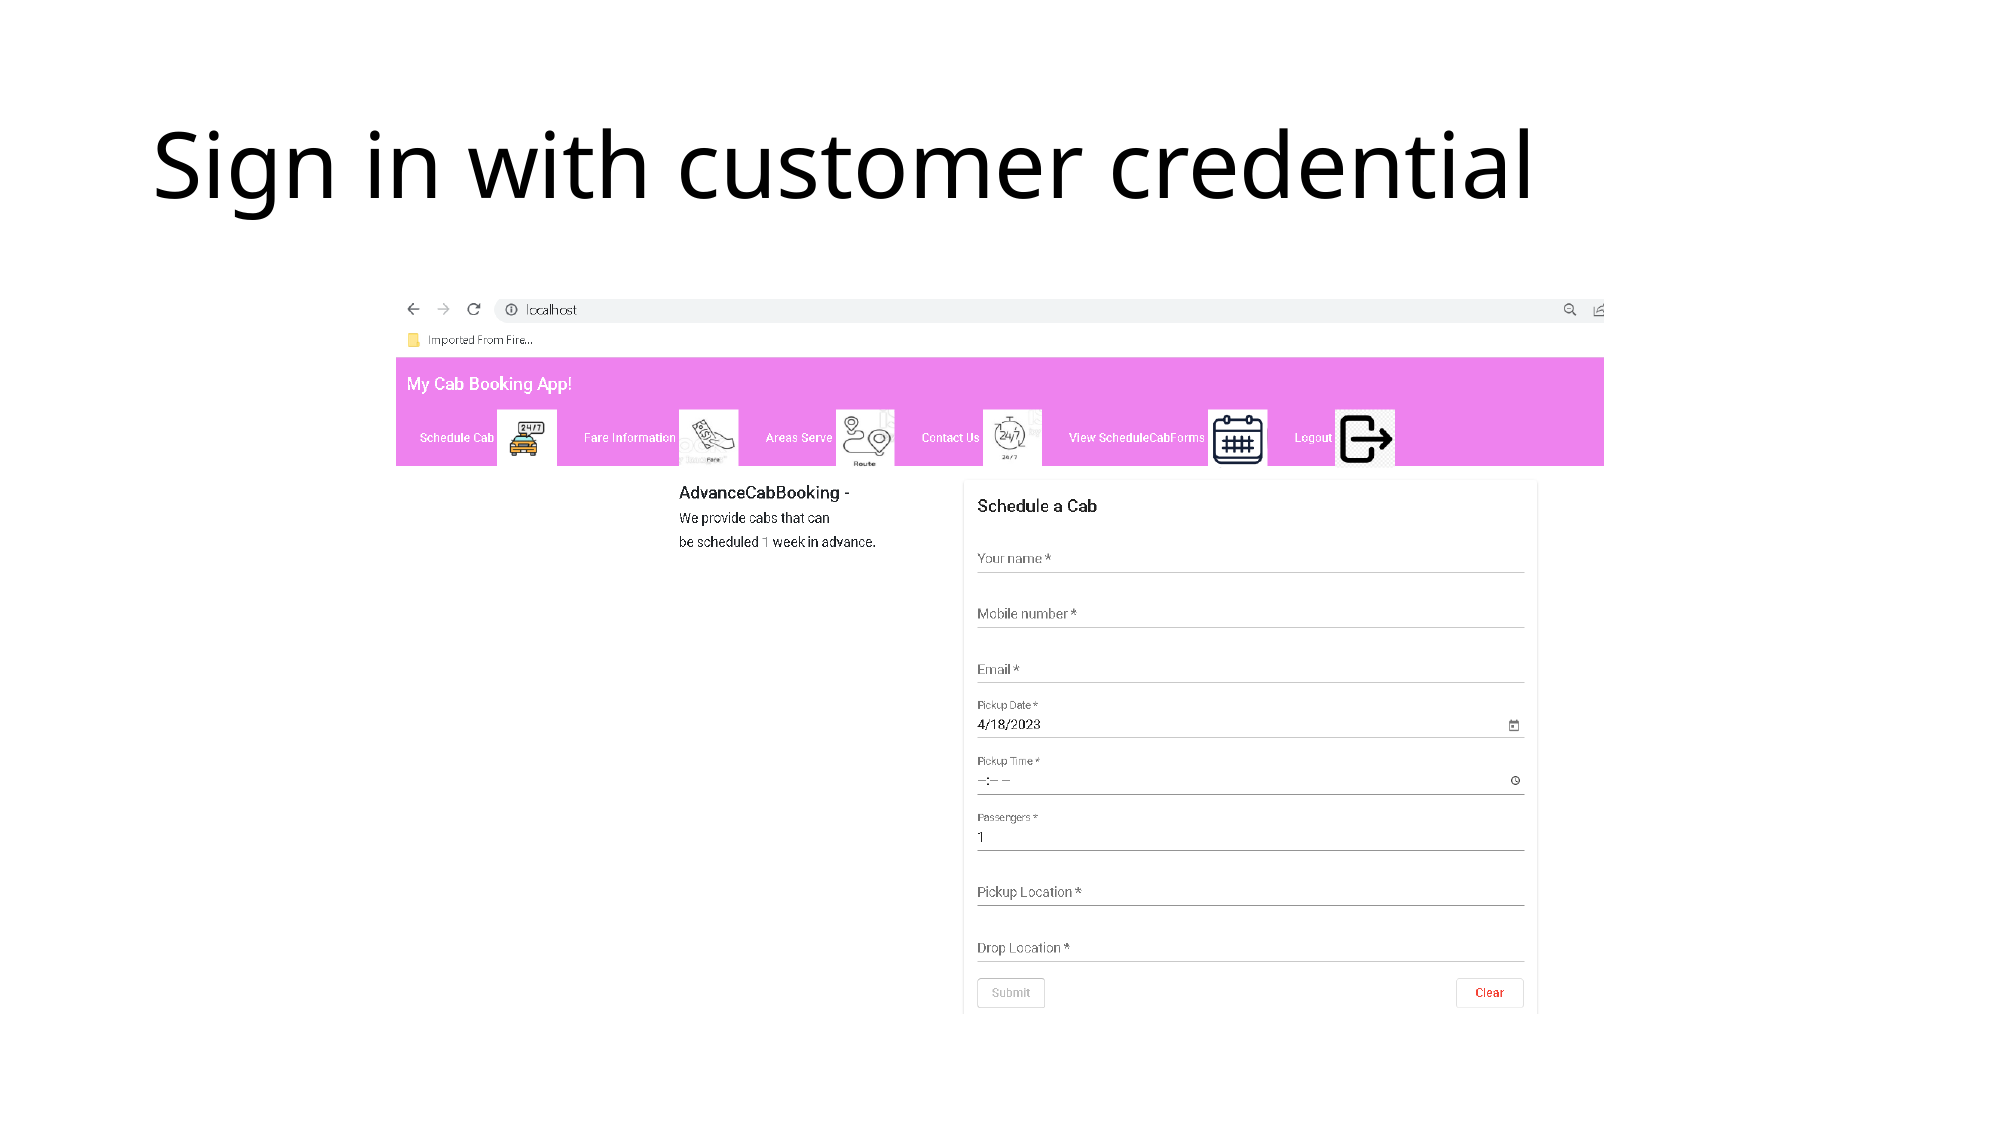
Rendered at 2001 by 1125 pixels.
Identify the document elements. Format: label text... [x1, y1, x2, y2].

title Sign in with customer credential [137, 59, 1863, 278]
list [396, 299, 1604, 1014]
